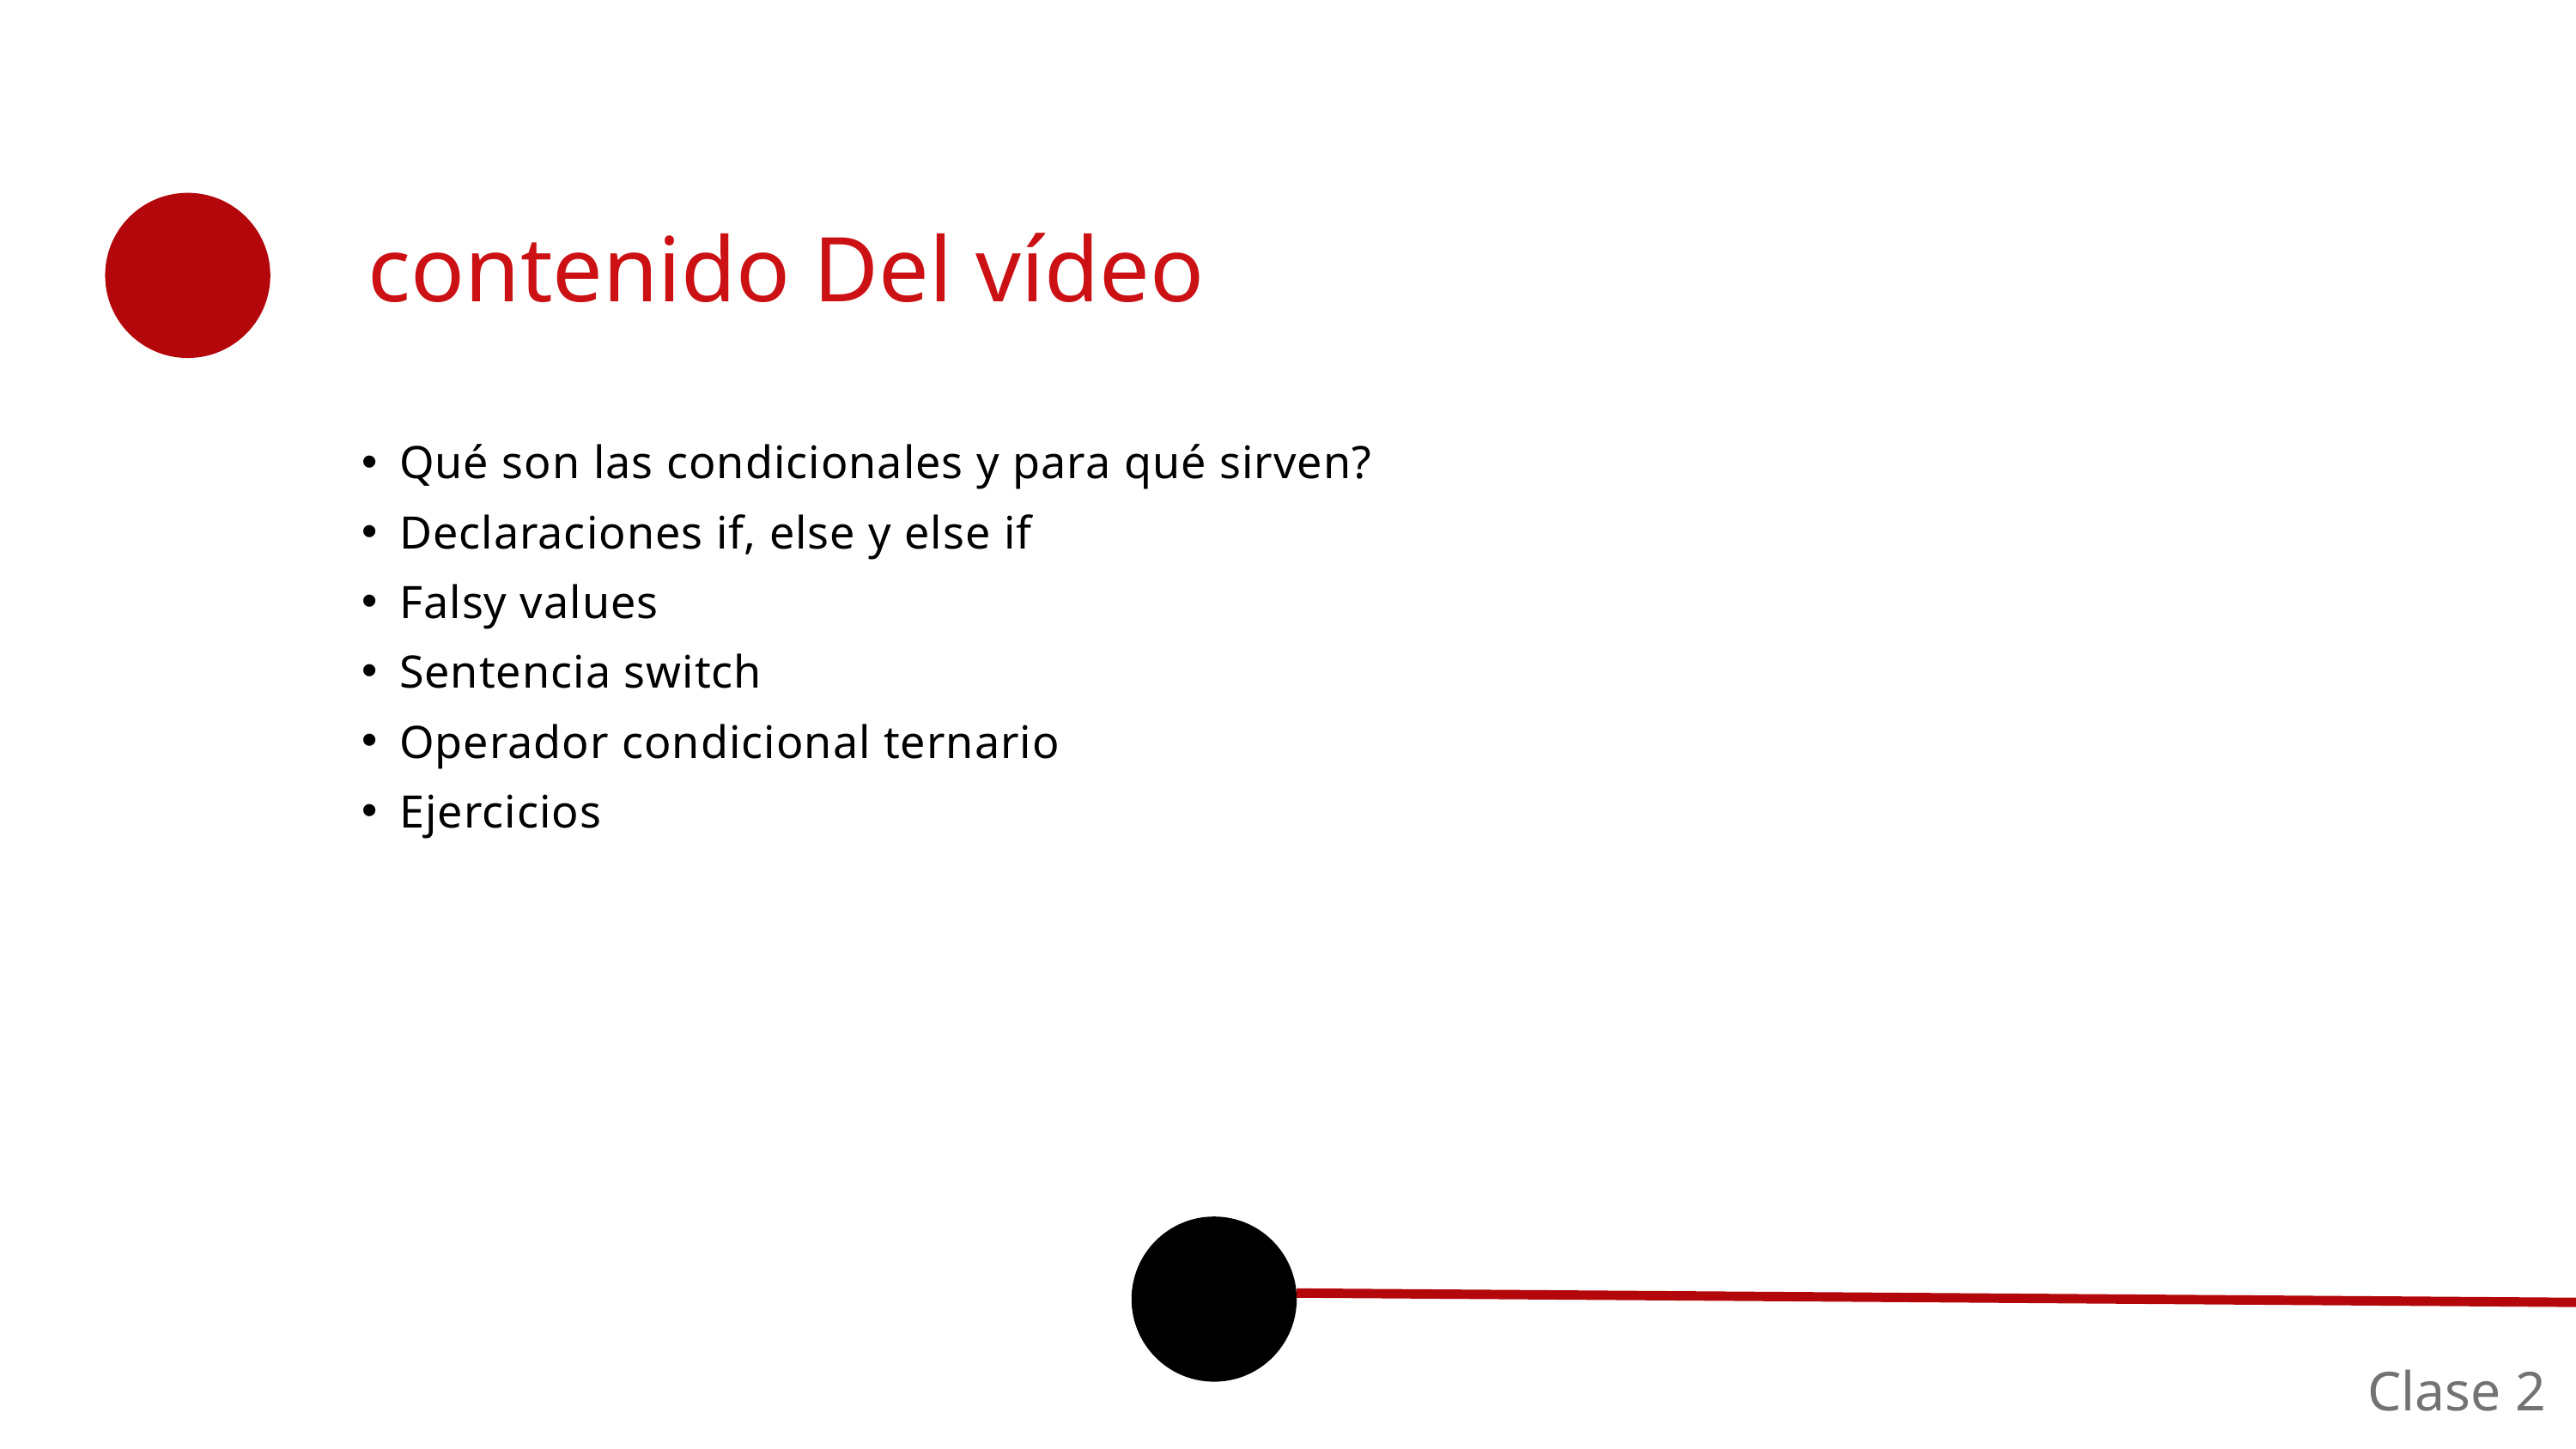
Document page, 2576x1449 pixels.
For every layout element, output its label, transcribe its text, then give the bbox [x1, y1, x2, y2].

text_box contenido Del vídeo [368, 244, 2061, 320]
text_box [105, 192, 271, 359]
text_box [1131, 1216, 1297, 1382]
text_box Qué son las condicionales y para qué sirven? Declaraciones if, else y else if Falsy values Sentencia switch Operador condicional ternario Ejercicios [323, 418, 2061, 837]
text_box Clase 2 [1922, 1376, 2546, 1422]
